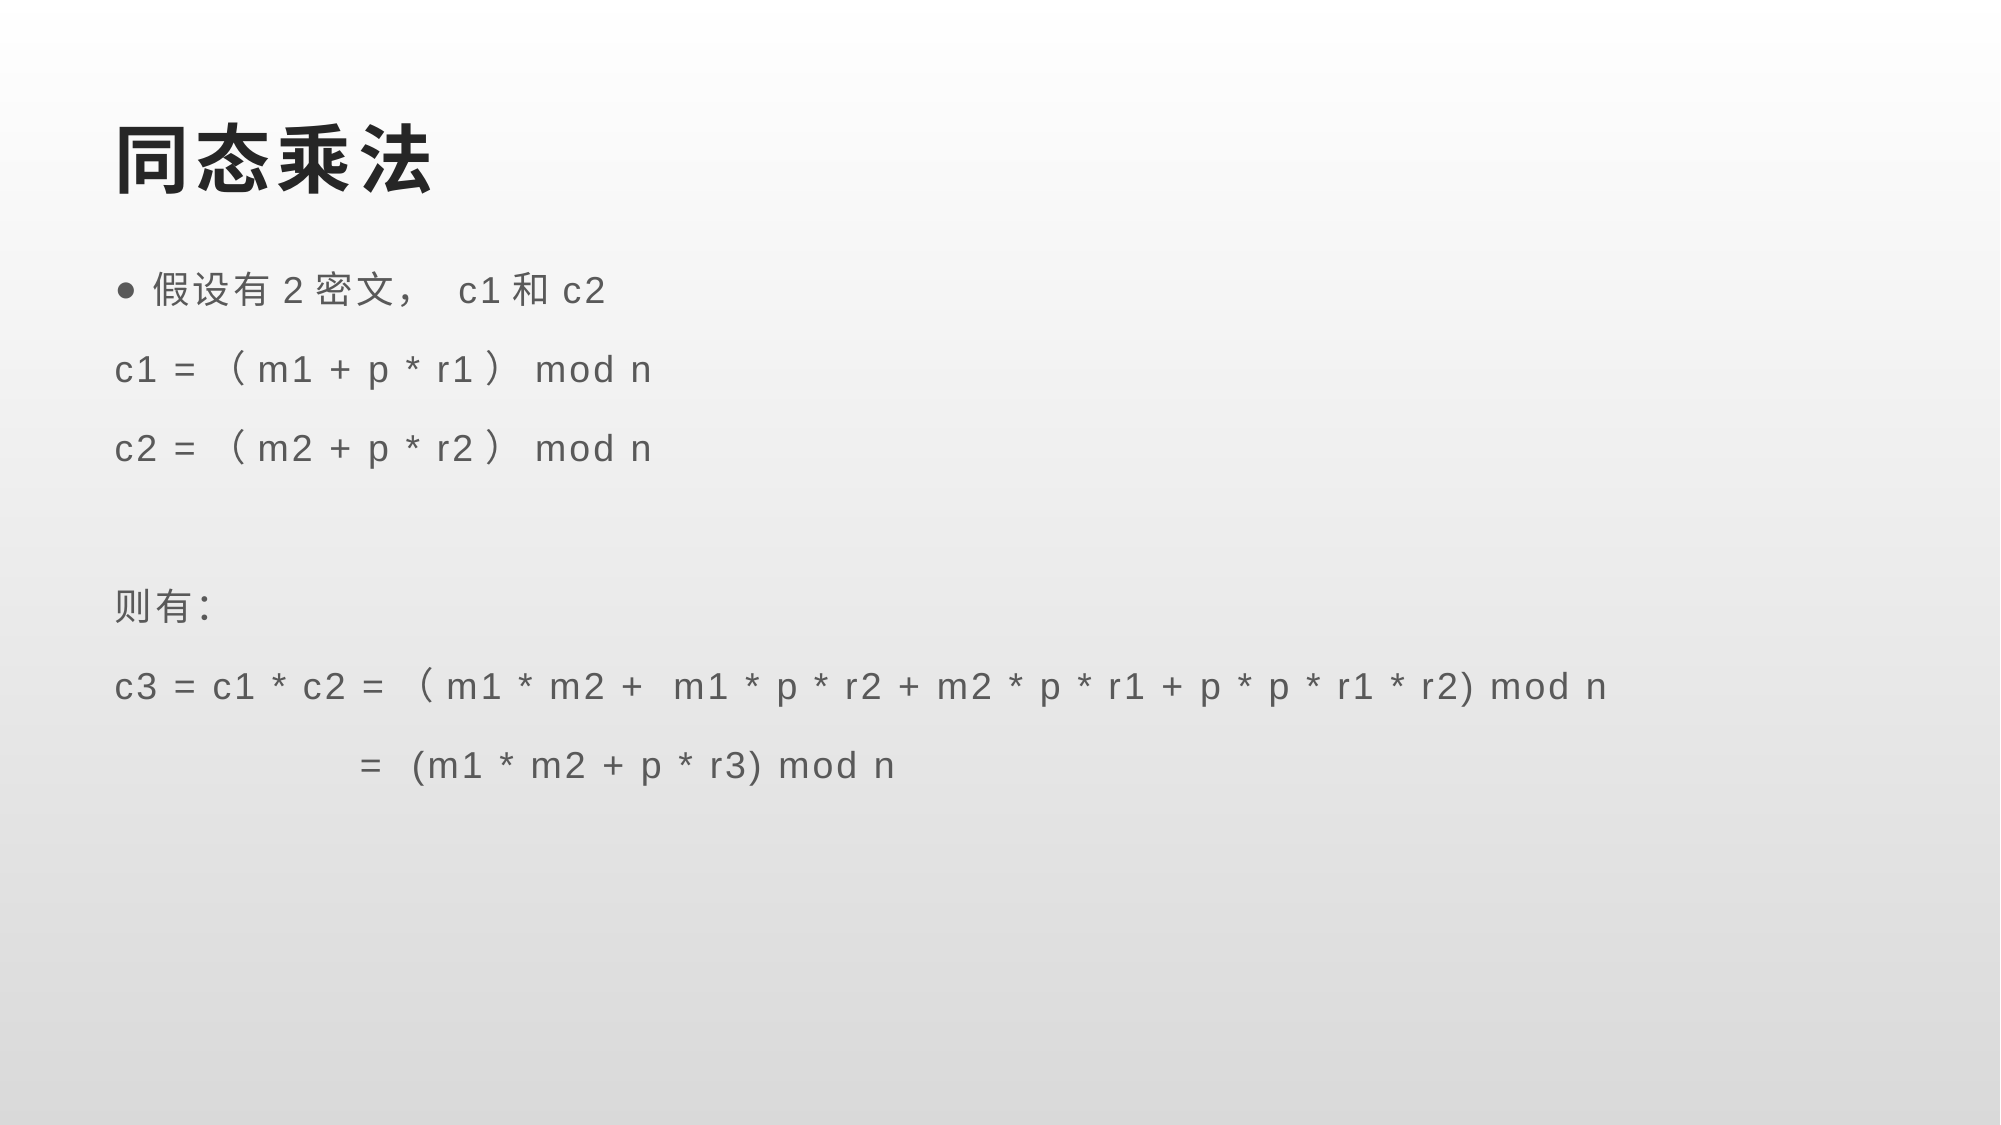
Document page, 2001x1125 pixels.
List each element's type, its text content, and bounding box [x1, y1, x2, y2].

title 同态乘法 [99, 99, 1900, 216]
list 假设有2密文， c1和c2 c1 =（m1 + p * r1）mod n c2 =（m2 + p * r2）mod n 则有： c3 = c1 * c2 =（m1 * m2 + m1 * p * r2 + m2 * p * r1 + p * p * r1 * r2) mod n = (m1 * m2 + p * r3) mod n [99, 244, 1900, 1026]
